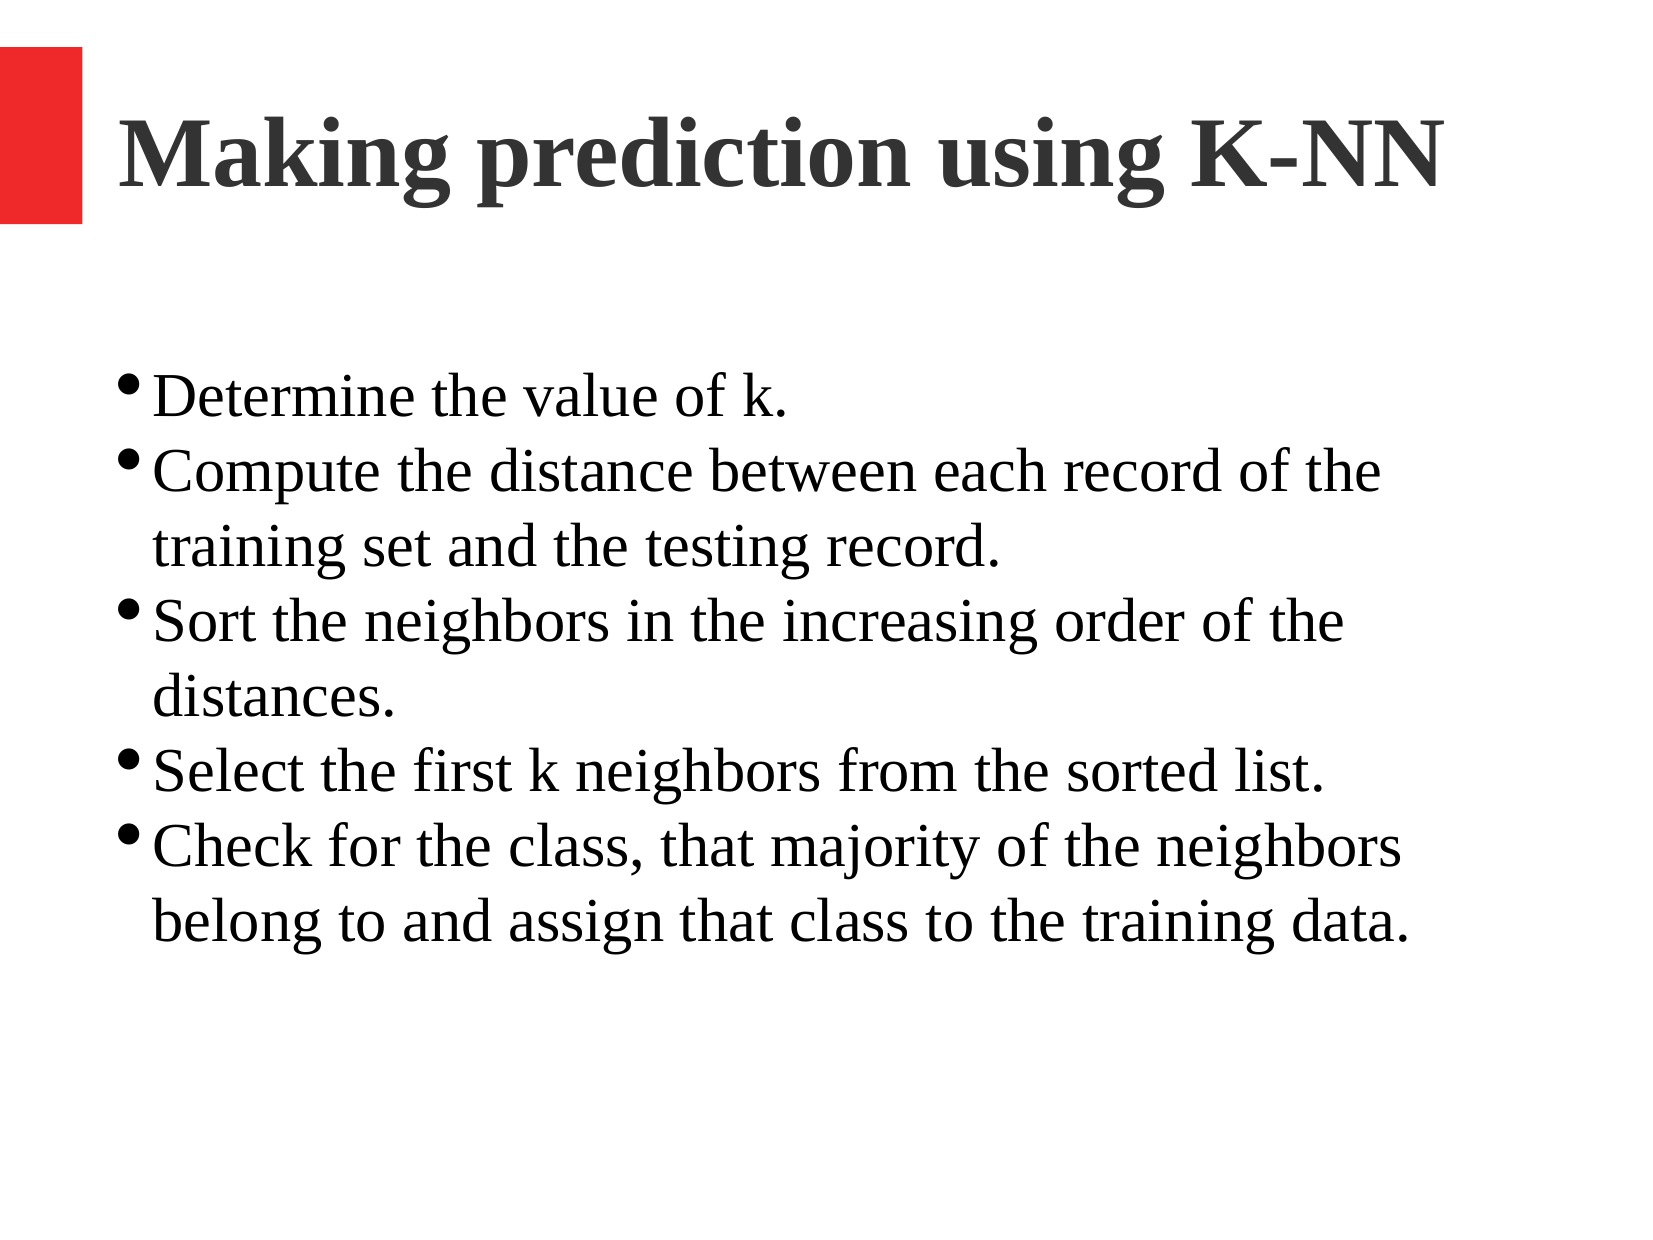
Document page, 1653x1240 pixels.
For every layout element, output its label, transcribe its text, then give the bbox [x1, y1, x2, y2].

text_box [458, 845, 1138, 919]
text_box Making prediction using K-NN [118, 97, 1571, 209]
text_box Determine the value of k. Compute the distance between each record of the training set and the testing record. Sort the neighbors in the increasing order of the distances. Select the first k neighbors from the sorted list. Check for the class, that majority of the neighbors belong to and assign that class to the training data. [118, 354, 1536, 954]
